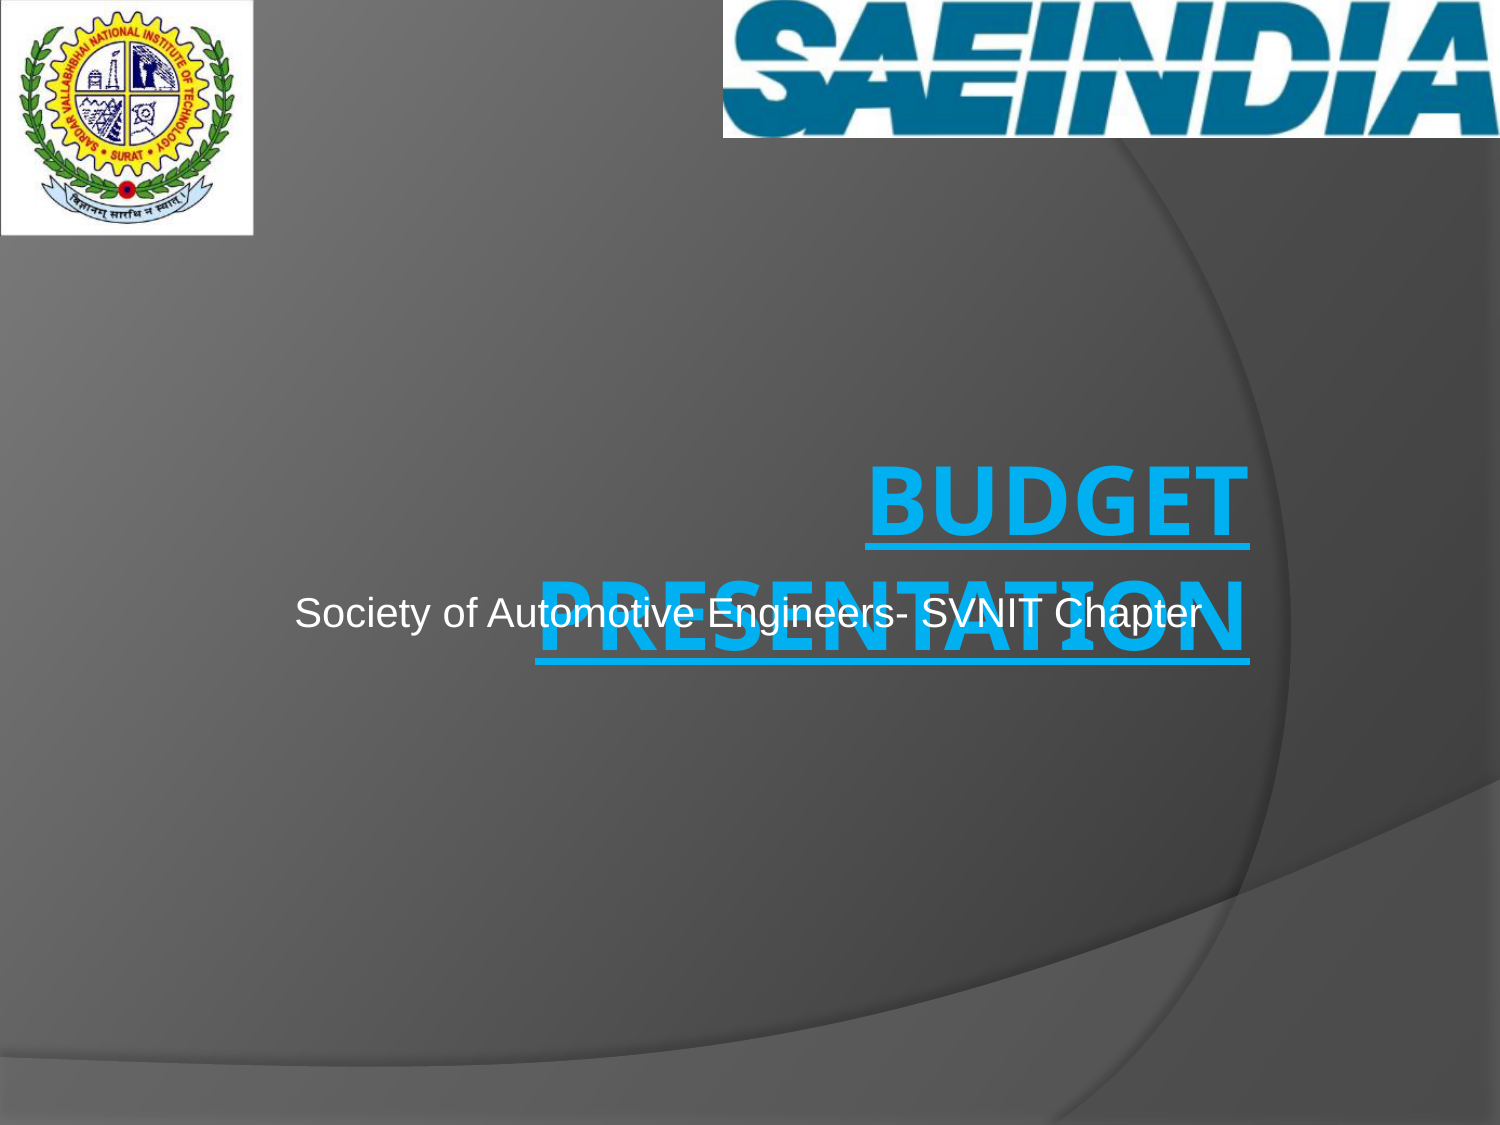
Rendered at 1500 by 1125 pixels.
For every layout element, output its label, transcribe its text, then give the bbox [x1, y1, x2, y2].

picture [723, 0, 1500, 138]
picture [0, 0, 255, 236]
title BUDGET PRESENTATION [194, 432, 1258, 811]
subtitle Society of Automotive Engineers- SVNIT Chapter [147, 574, 1211, 636]
